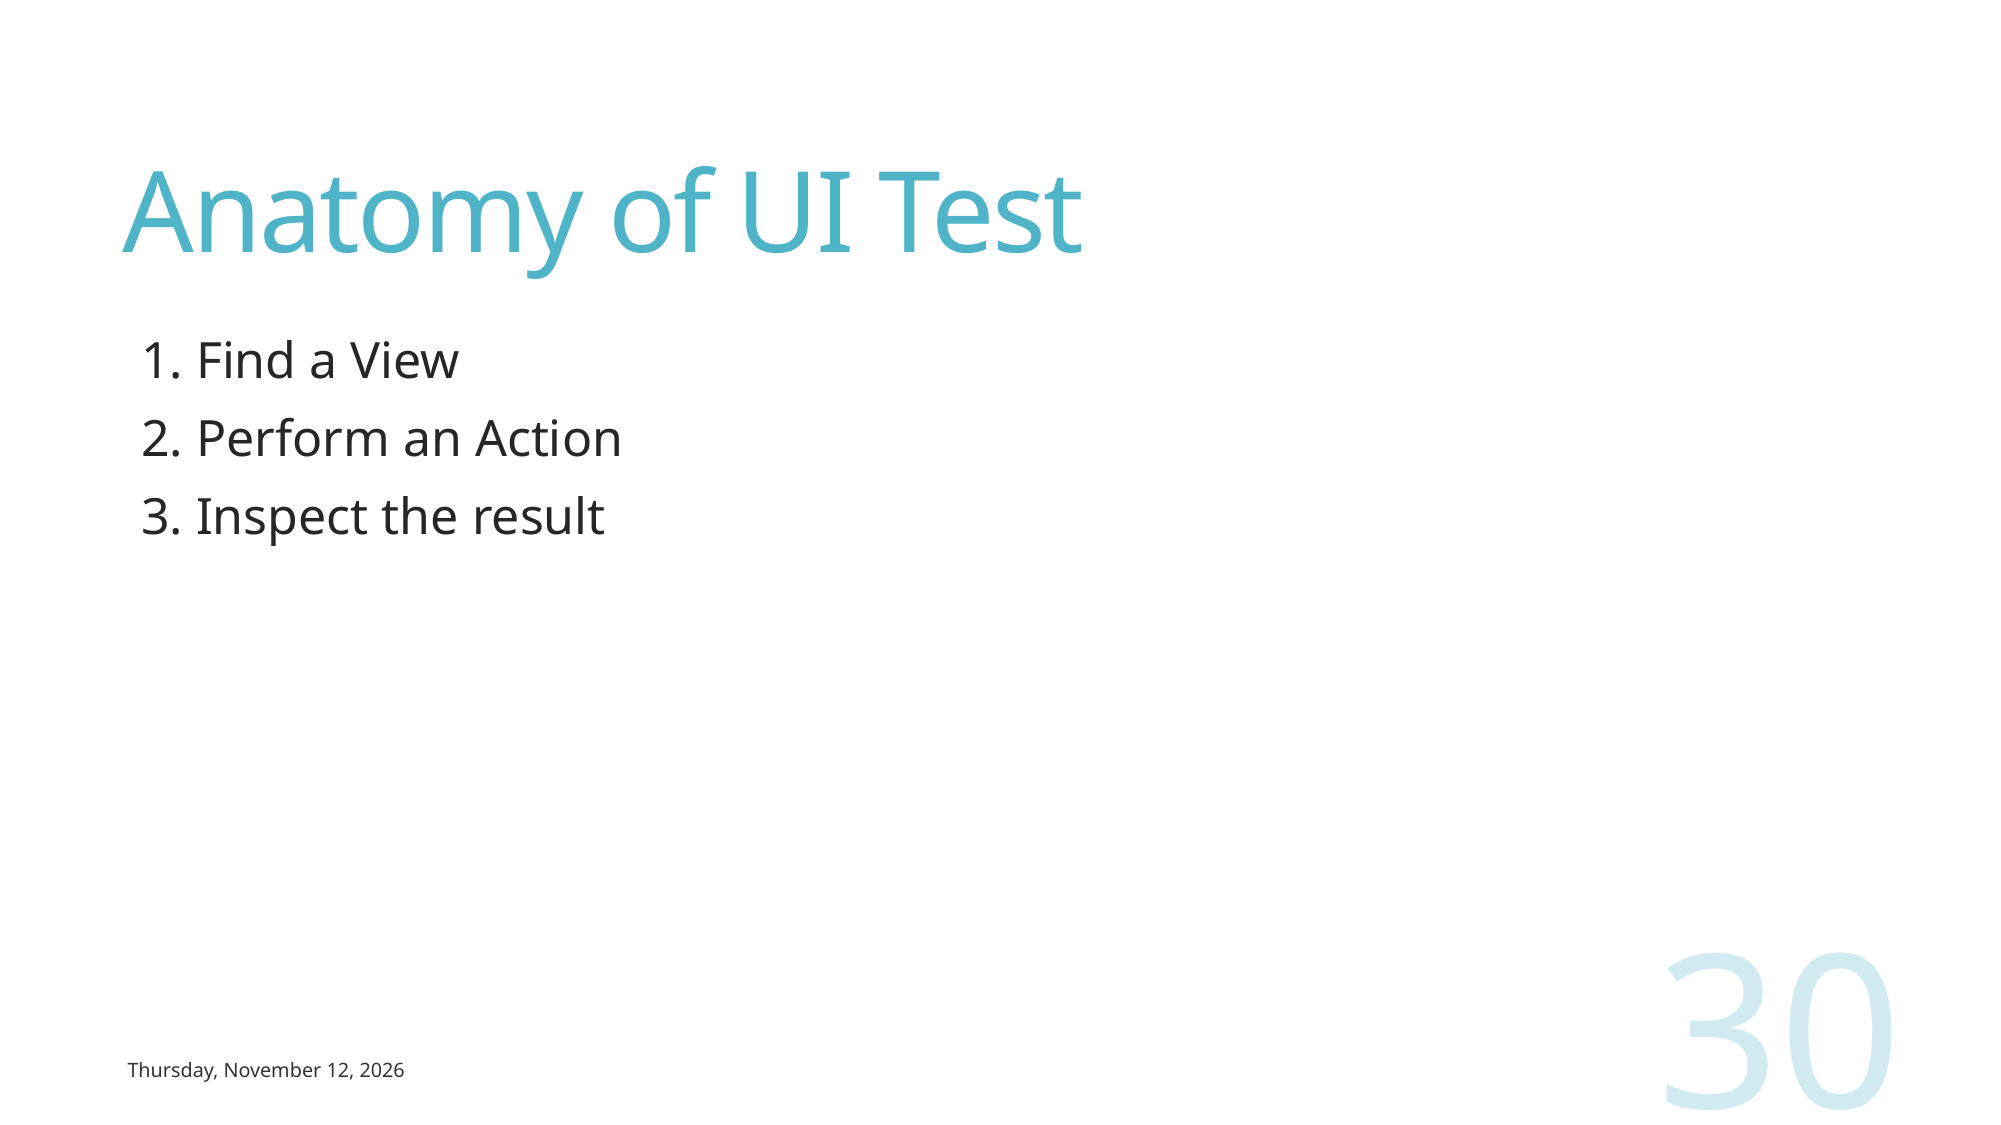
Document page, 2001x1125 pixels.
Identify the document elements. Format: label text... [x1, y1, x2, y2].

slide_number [112, 1051, 788, 1090]
list 1. Find a View 2. Perform an Action 3. Inspect the result [111, 329, 1876, 948]
title Anatomy of UI Test [107, 81, 1875, 354]
slide_number 30 [1437, 963, 1918, 1125]
